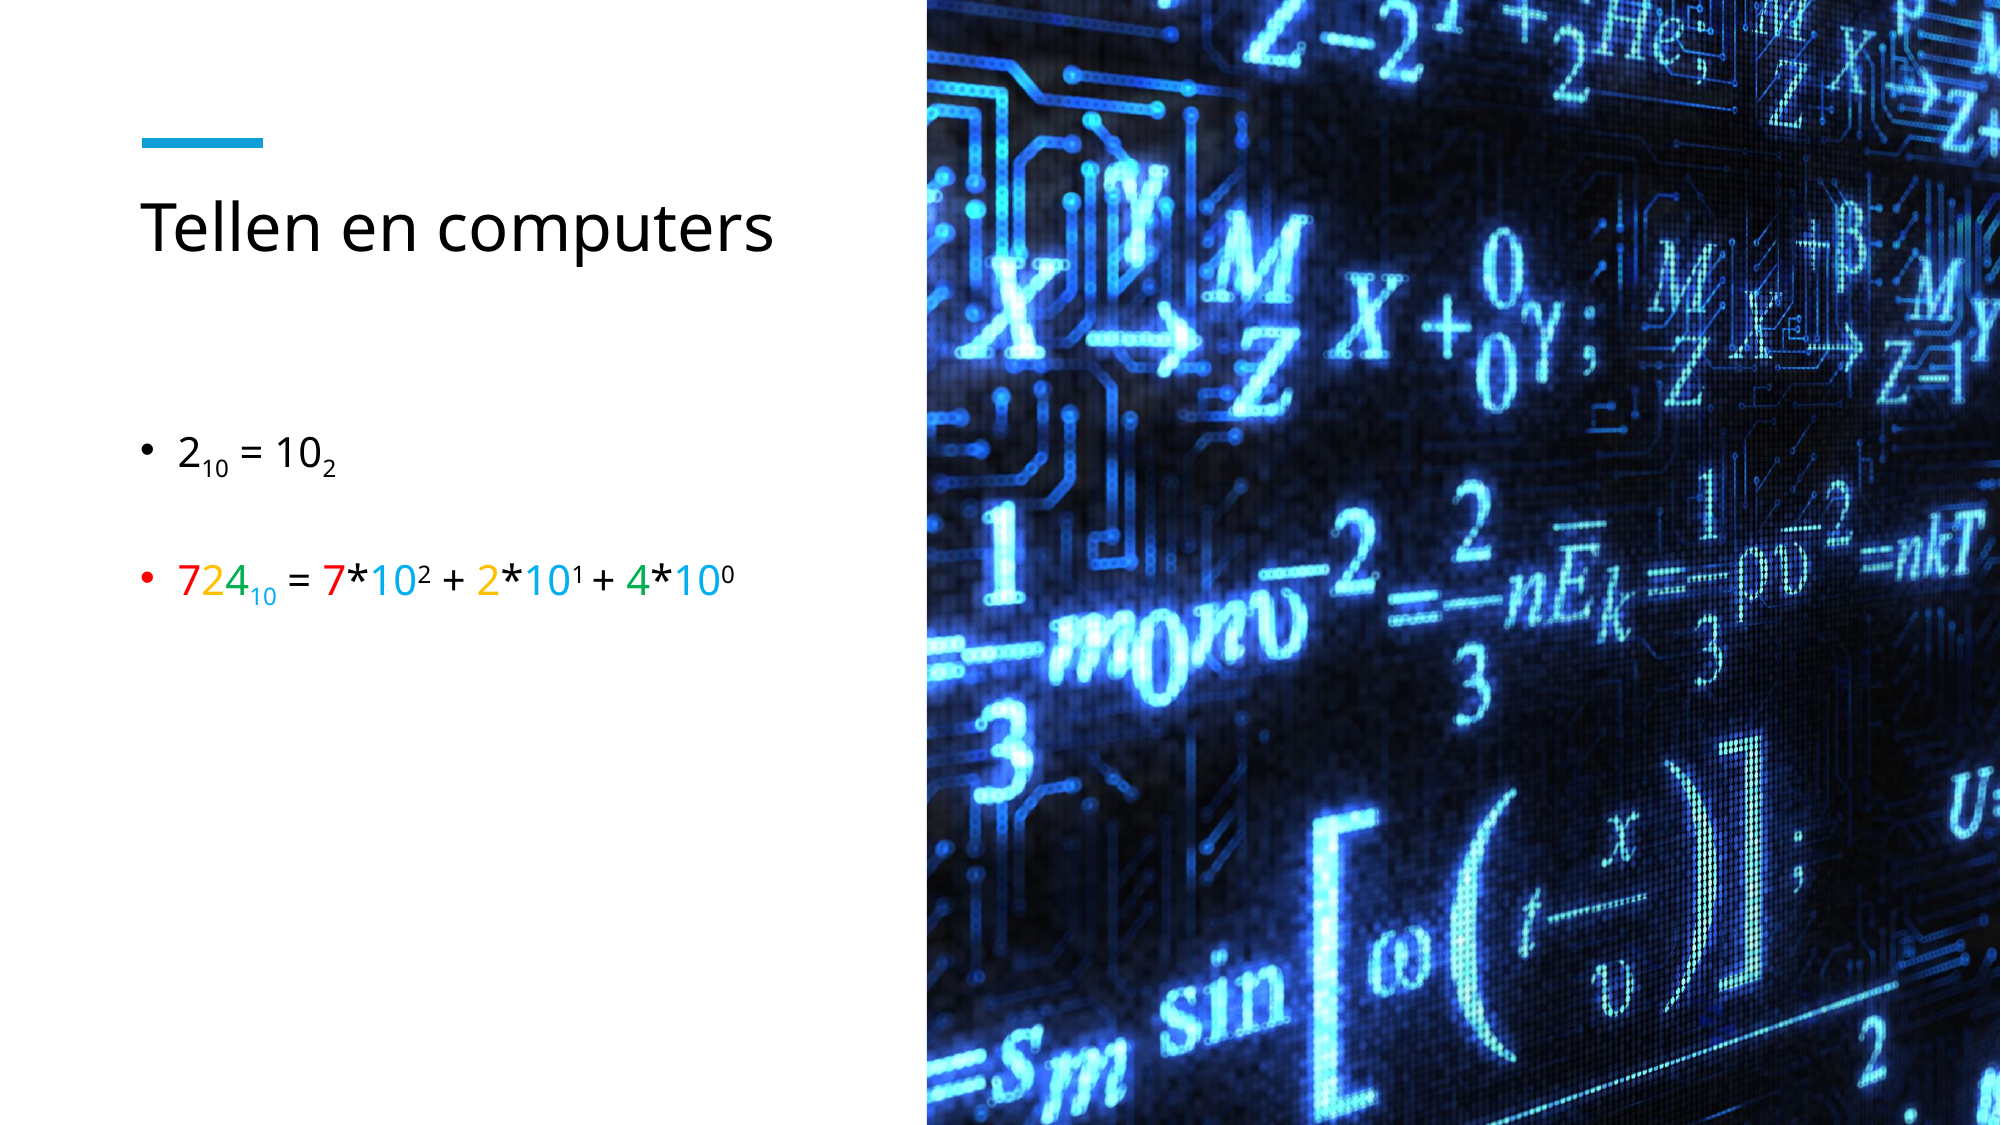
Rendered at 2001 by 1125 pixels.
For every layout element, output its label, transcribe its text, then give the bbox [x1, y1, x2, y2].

list 210 = 102 72410 = 7*102 + 2*101 + 4*100 [125, 418, 796, 1008]
picture [926, 0, 2000, 1125]
title Tellen en computers [125, 186, 796, 417]
